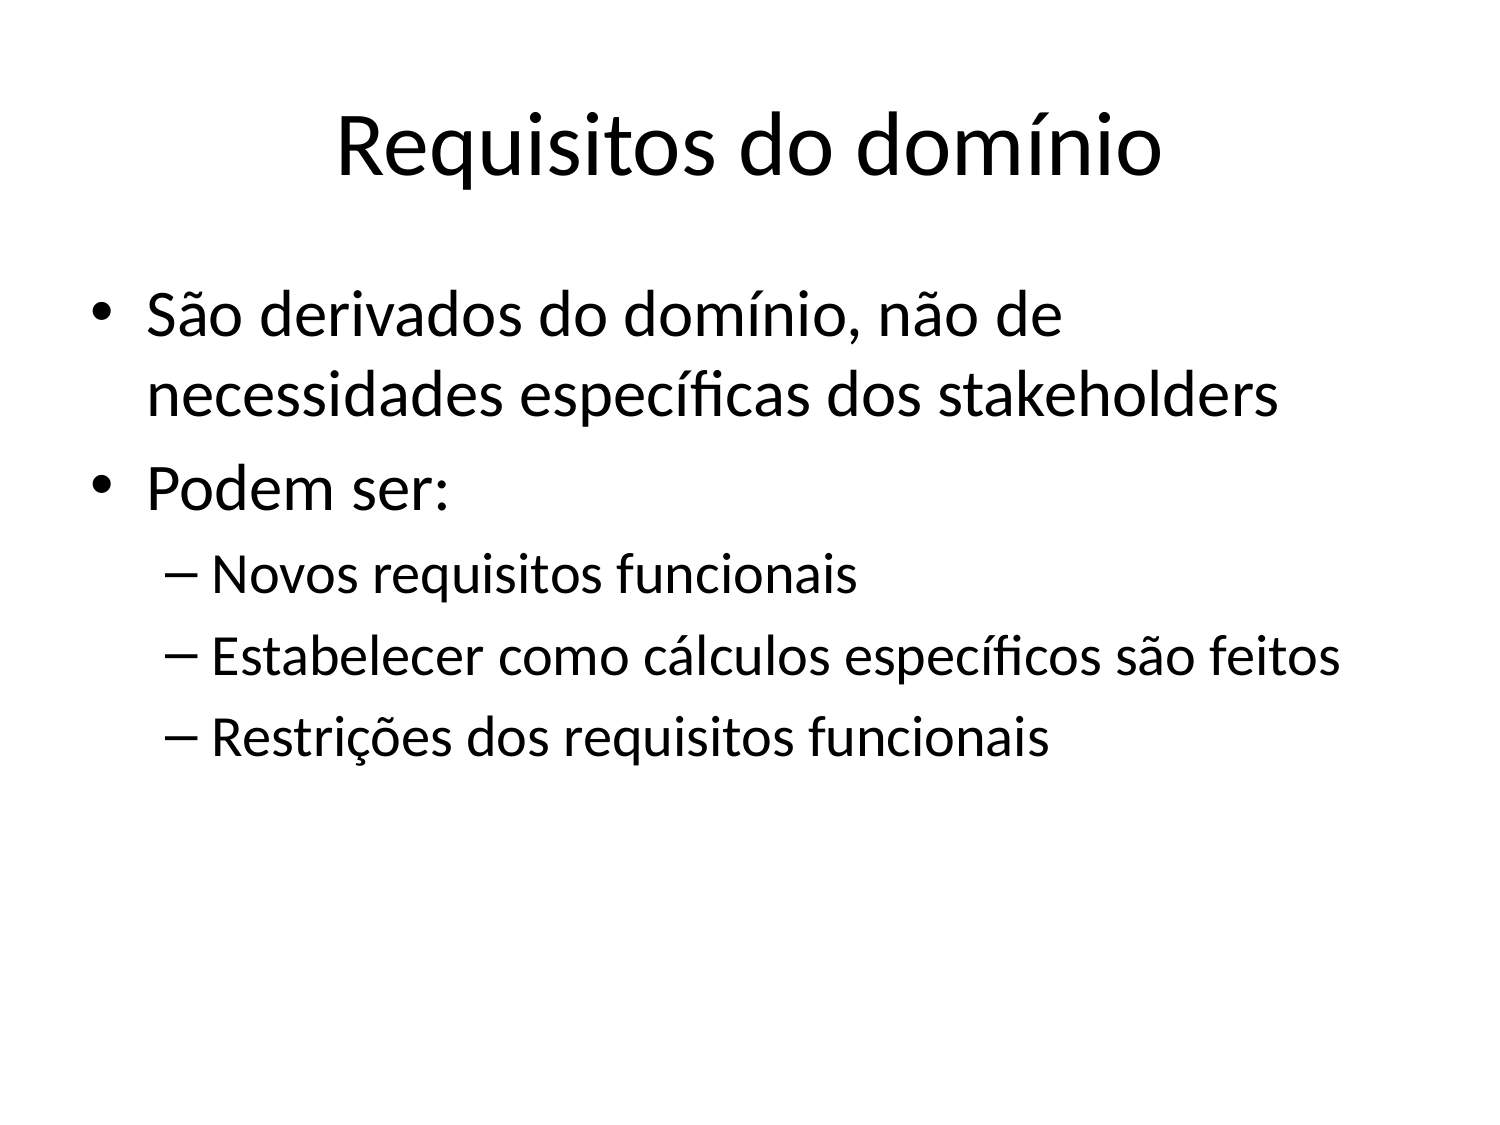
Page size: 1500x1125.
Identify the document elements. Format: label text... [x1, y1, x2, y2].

title Requisitos do domínio [75, 45, 1425, 233]
list São derivados do domínio, não de necessidades específicas dos stakeholders Podem ser: Novos requisitos funcionais Estabelecer como cálculos específicos são feitos Restrições dos requisitos funcionais [75, 262, 1425, 1005]
